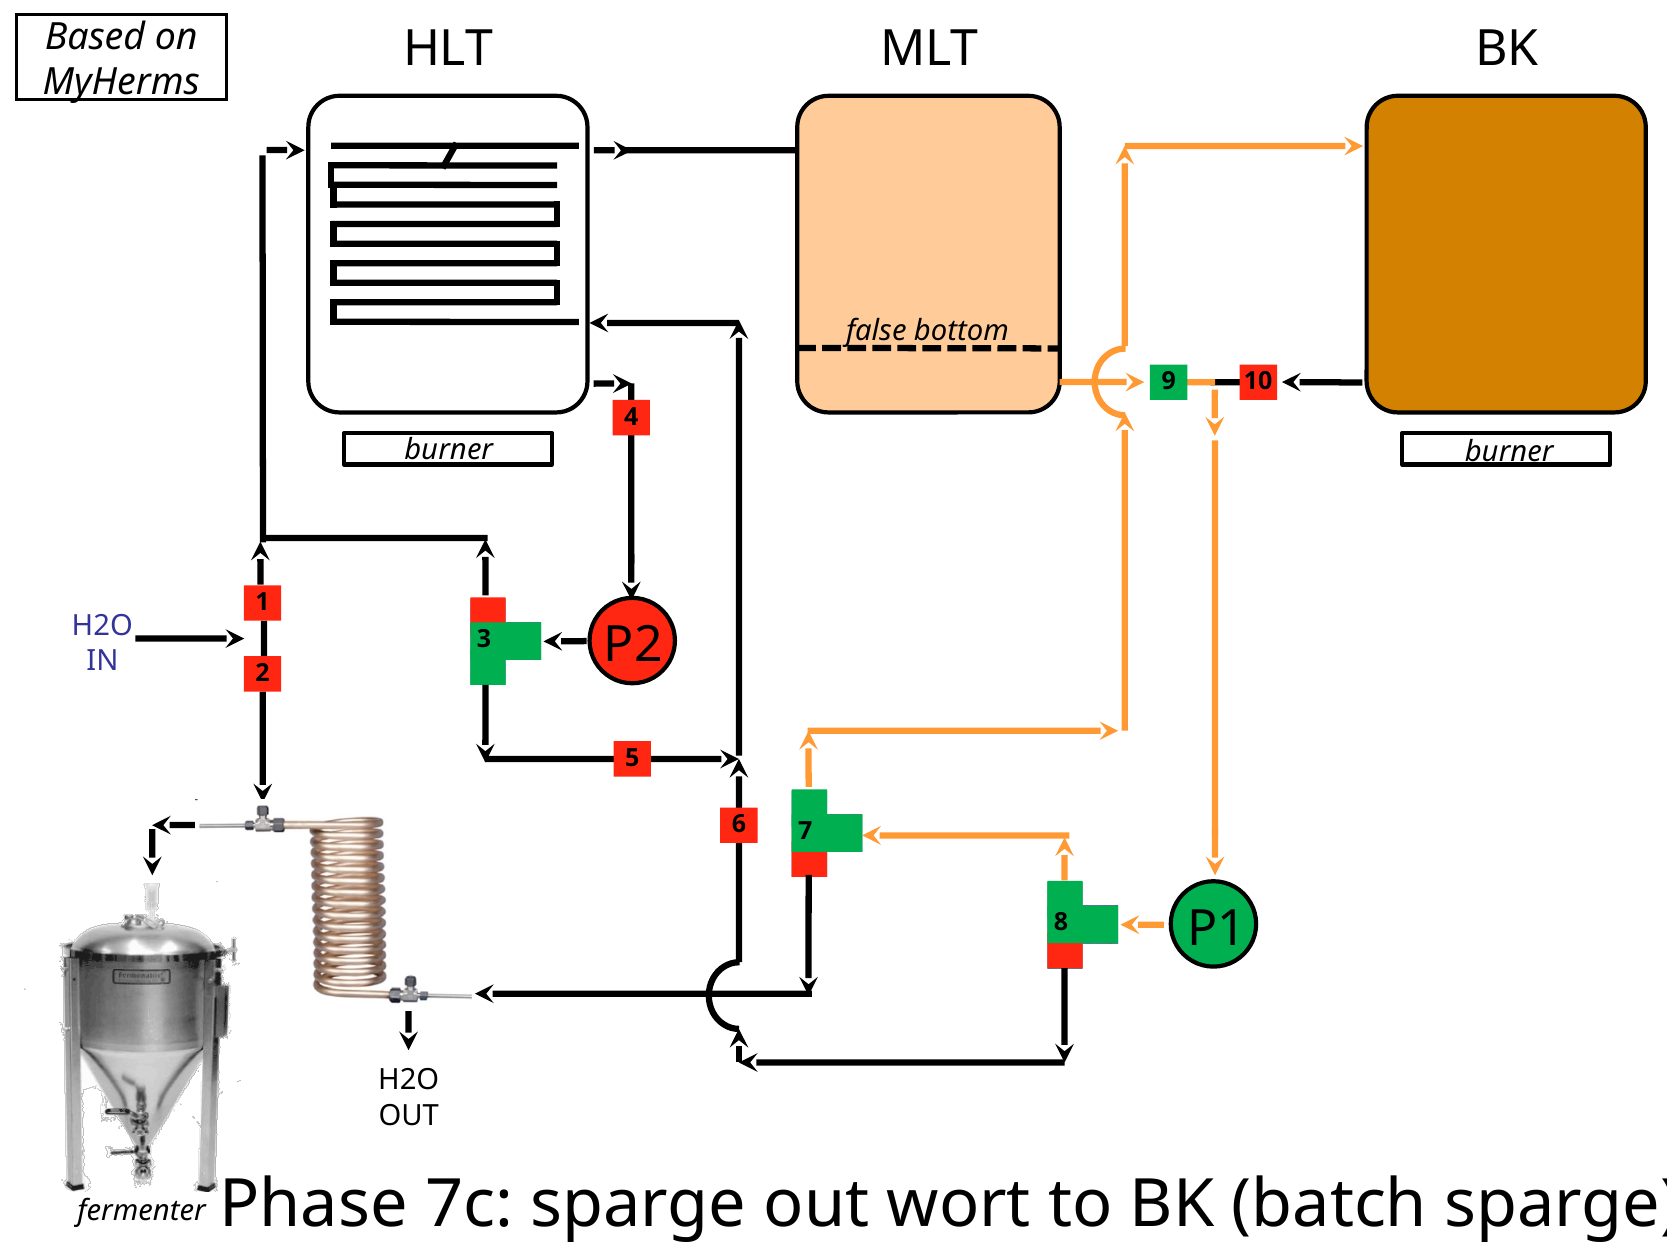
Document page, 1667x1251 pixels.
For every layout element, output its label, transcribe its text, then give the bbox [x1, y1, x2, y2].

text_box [15, 14, 227, 101]
text_box [1058, 1050, 1071, 1063]
text_box [1282, 375, 1295, 389]
text_box [619, 144, 632, 150]
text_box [1366, 16, 1647, 413]
text_box [1105, 724, 1119, 737]
text_box [1350, 139, 1361, 153]
text_box [732, 320, 746, 333]
text_box [146, 862, 159, 876]
text_box [1058, 839, 1071, 850]
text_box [886, 693, 975, 973]
text_box [256, 789, 269, 798]
text_box [343, 433, 395, 465]
text_box [152, 818, 165, 832]
text_box [802, 983, 815, 993]
text_box 1 [243, 585, 282, 621]
text_box [1131, 375, 1145, 389]
text_box [739, 1056, 752, 1069]
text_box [484, 582, 573, 700]
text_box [308, 16, 588, 413]
text_box [1247, 897, 1257, 951]
text_box burner [1456, 433, 1563, 467]
text_box H2O IN [71, 606, 133, 677]
text_box [402, 1037, 415, 1051]
text_box [619, 377, 631, 390]
text_box Phase 7c: sparge out wort to BK (batch sparge) [219, 1159, 1667, 1240]
text_box [732, 758, 746, 772]
text_box P2 [603, 611, 663, 672]
text_box fermenter [77, 1200, 207, 1225]
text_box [796, 16, 1060, 413]
text_box 5 [613, 741, 651, 777]
text_box [292, 143, 303, 157]
text_box [802, 731, 815, 744]
text_box [708, 962, 740, 993]
text_box [625, 587, 638, 598]
text_box [503, 433, 552, 465]
text_box [476, 987, 488, 1000]
text_box [1563, 433, 1611, 465]
text_box [1118, 412, 1131, 425]
text_box [589, 597, 675, 684]
text_box [726, 752, 738, 766]
text_box 9 [1149, 364, 1188, 400]
text_box 2 [243, 656, 282, 692]
text_box [231, 632, 245, 645]
text_box [1208, 862, 1222, 876]
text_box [1061, 866, 1150, 983]
text_box [1208, 423, 1222, 436]
text_box [592, 316, 602, 330]
text_box [619, 151, 632, 157]
text_box [479, 750, 492, 763]
text_box 6 [720, 807, 758, 843]
text_box [479, 539, 492, 552]
picture [0, 799, 472, 1192]
text_box [708, 994, 739, 1029]
text_box 4 [612, 399, 650, 436]
text_box [254, 541, 267, 555]
text_box P1 [1187, 895, 1247, 955]
text_box [1094, 348, 1126, 416]
text_box H2O OUT [378, 1060, 440, 1131]
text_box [330, 145, 580, 323]
text_box burner [395, 431, 503, 465]
text_box [1170, 881, 1245, 967]
text_box [1118, 145, 1131, 159]
text_box [732, 1028, 746, 1042]
text_box [1402, 433, 1456, 465]
text_box 10 [1239, 364, 1278, 400]
